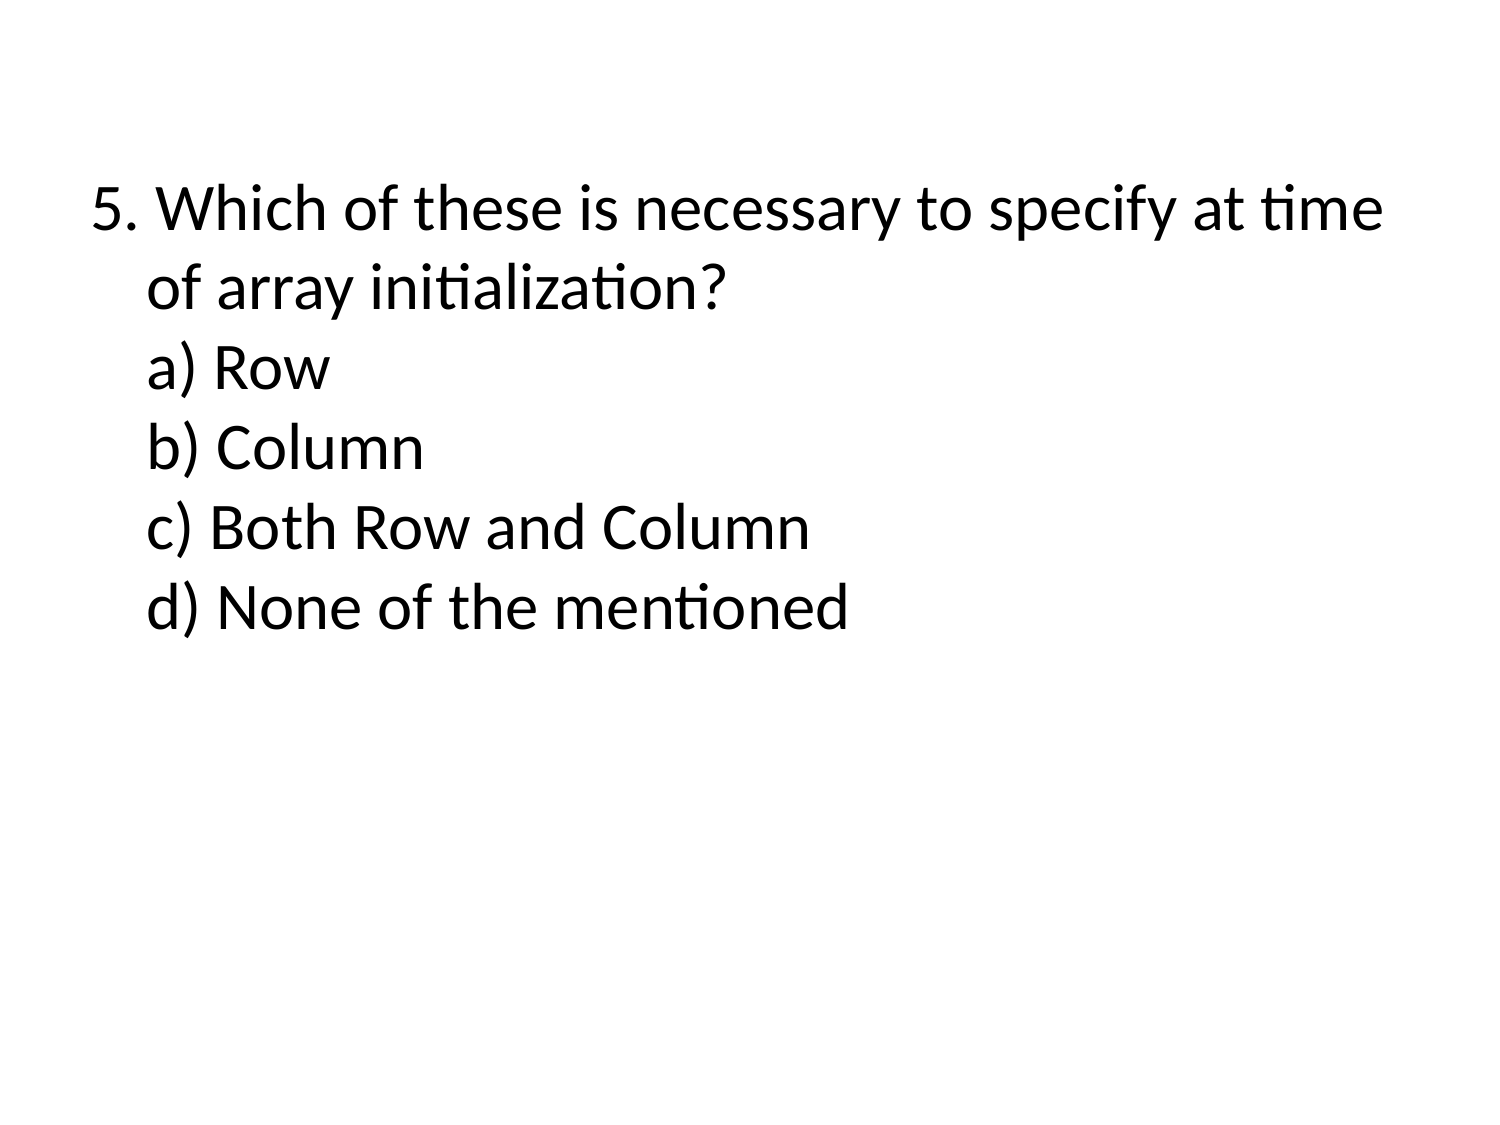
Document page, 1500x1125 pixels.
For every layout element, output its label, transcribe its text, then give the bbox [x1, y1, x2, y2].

list 5. Which of these is necessary to specify at time of array initialization? a) Row b) Column c) Both Row and Column d) None of the mentioned [75, 62, 1425, 1075]
